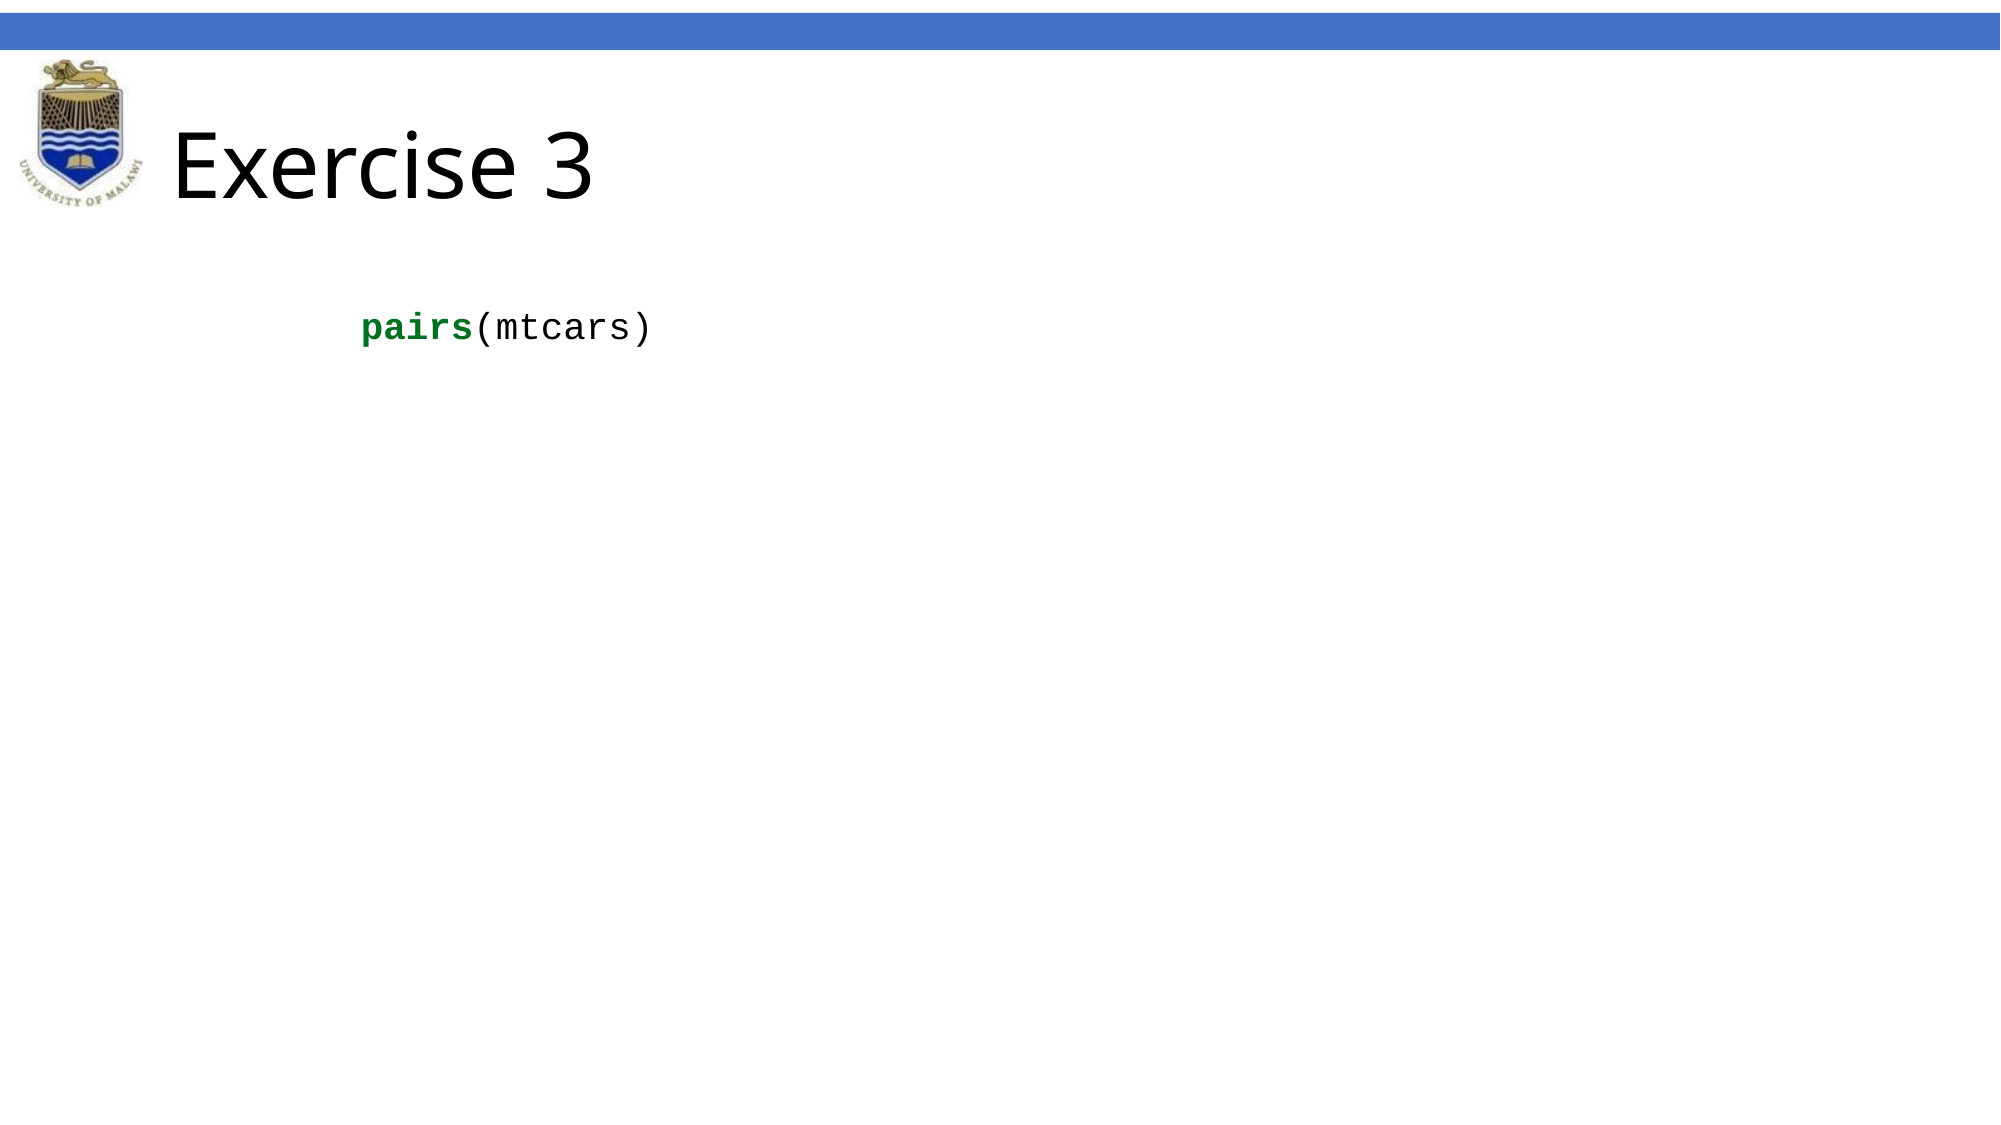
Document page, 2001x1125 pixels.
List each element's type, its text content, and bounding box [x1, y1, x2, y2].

picture [19, 59, 143, 207]
title Exercise 3 [155, 59, 1851, 278]
list pairs(mtcars) [137, 299, 1863, 1066]
